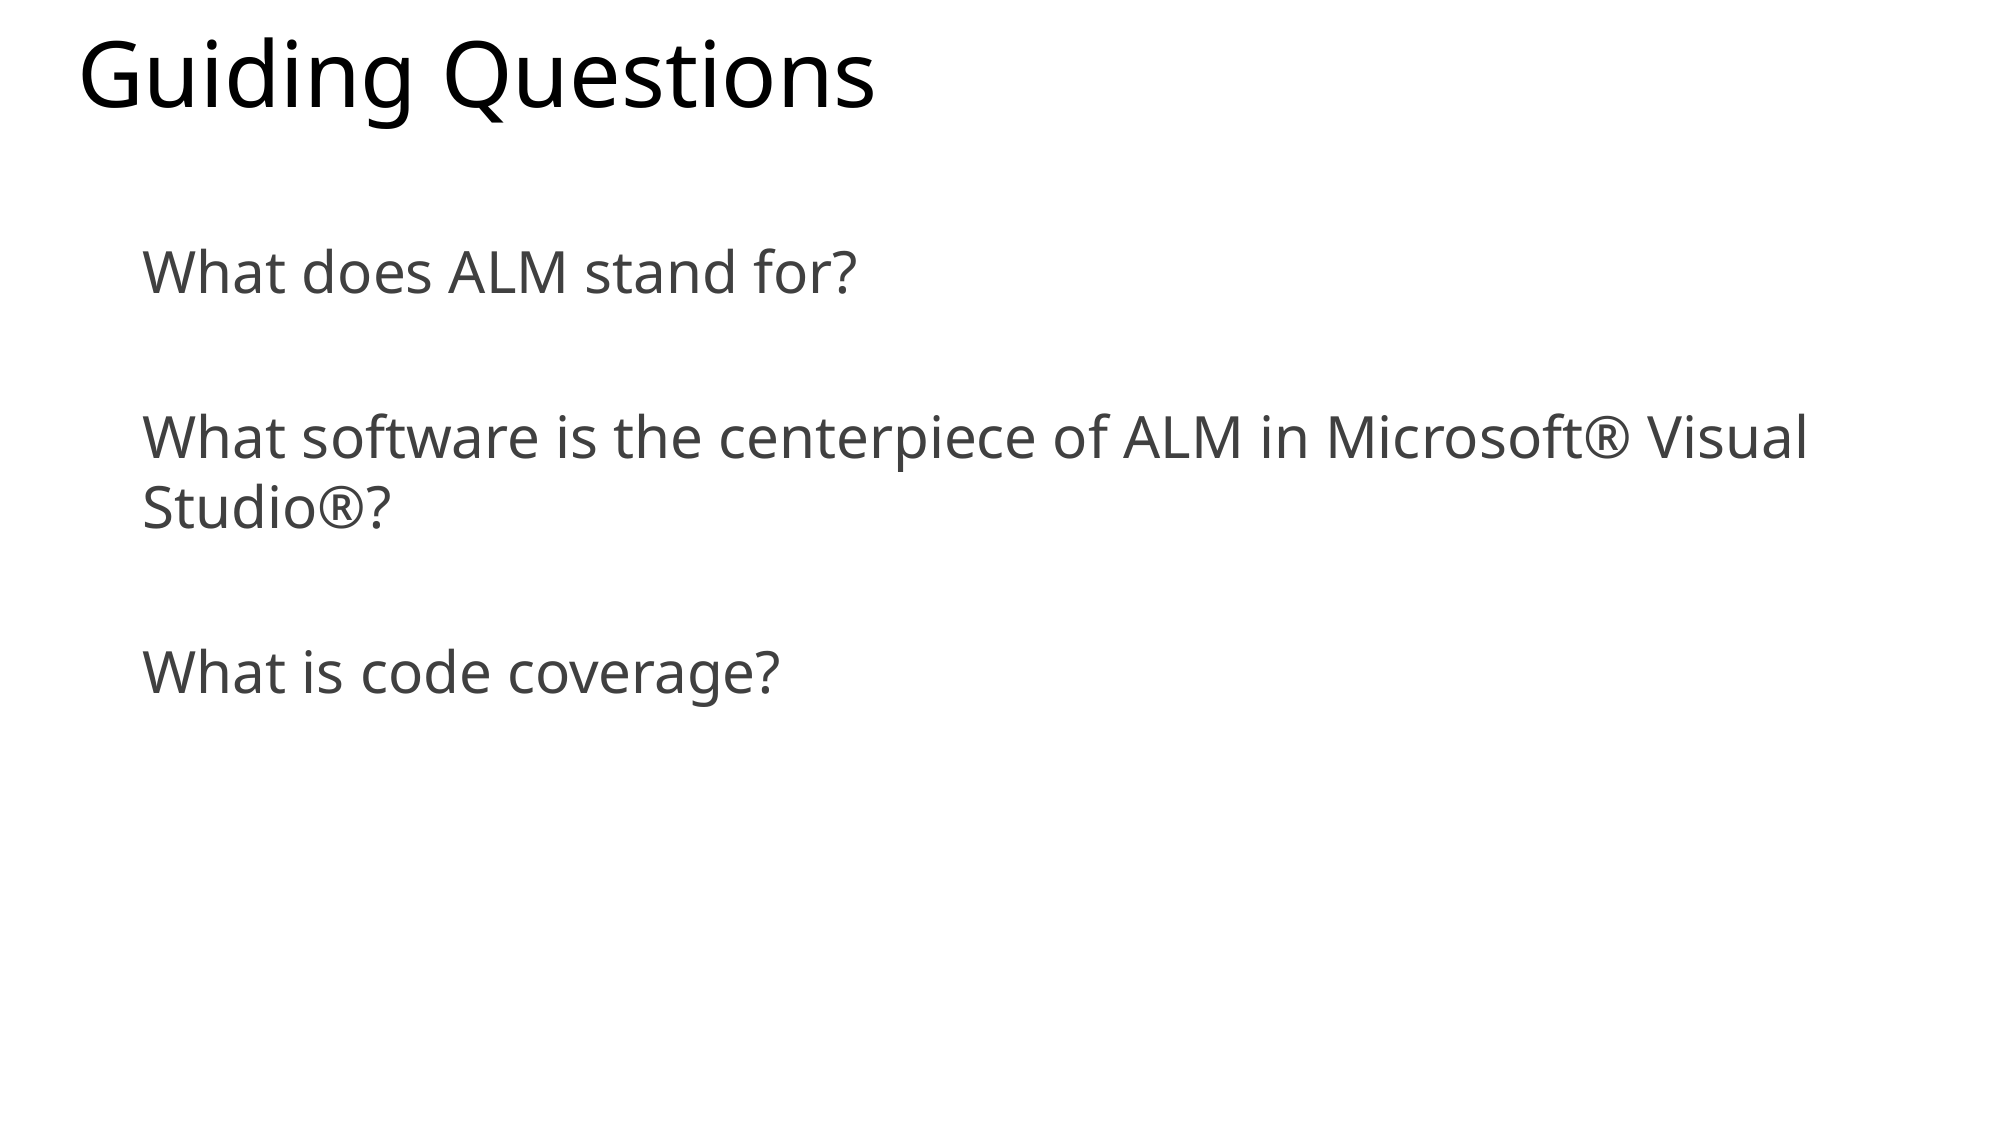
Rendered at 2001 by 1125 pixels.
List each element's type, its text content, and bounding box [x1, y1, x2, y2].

list What does ALM stand for? What software is the centerpiece of ALM in Microsoft® Visual Studio®? What is code coverage? [62, 227, 1953, 1096]
title Guiding Questions [62, 29, 1953, 205]
